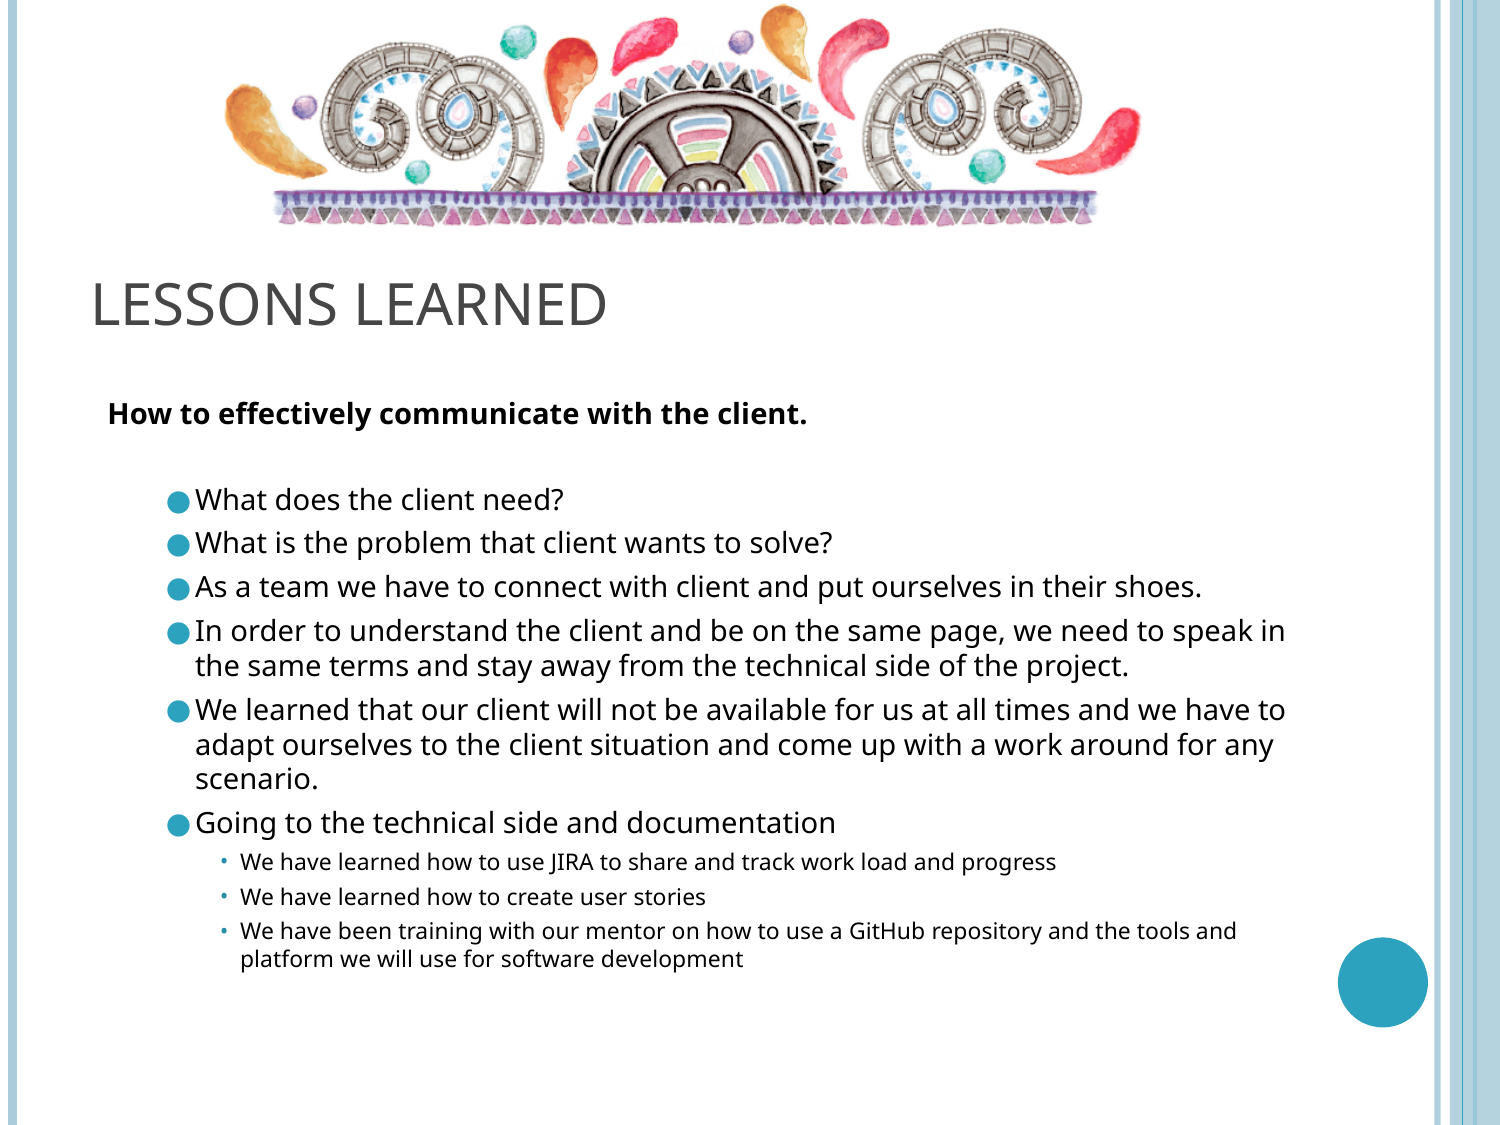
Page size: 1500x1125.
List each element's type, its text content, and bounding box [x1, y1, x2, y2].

title Lessons Learned [75, 149, 1300, 345]
picture [199, 0, 1171, 229]
list How to effectively communicate with the client. What does the client need? What is the problem that client wants to solve? As a team we have to connect with client and put ourselves in their shoes. In order to understand the client and be on the same page, we need to speak in the same terms and stay away from the technical side of the project. We learned that our client will not be available for us at all times and we have to adapt ourselves to the client situation and come up with a work around for any scenario. Going to the technical side and documentation We have learned how to use JIRA to share and track work load and progress We have learned how to create user stories We have been training with our mentor on how to use a GitHub repository and the tools and platform we will use for software development [75, 387, 1313, 1062]
